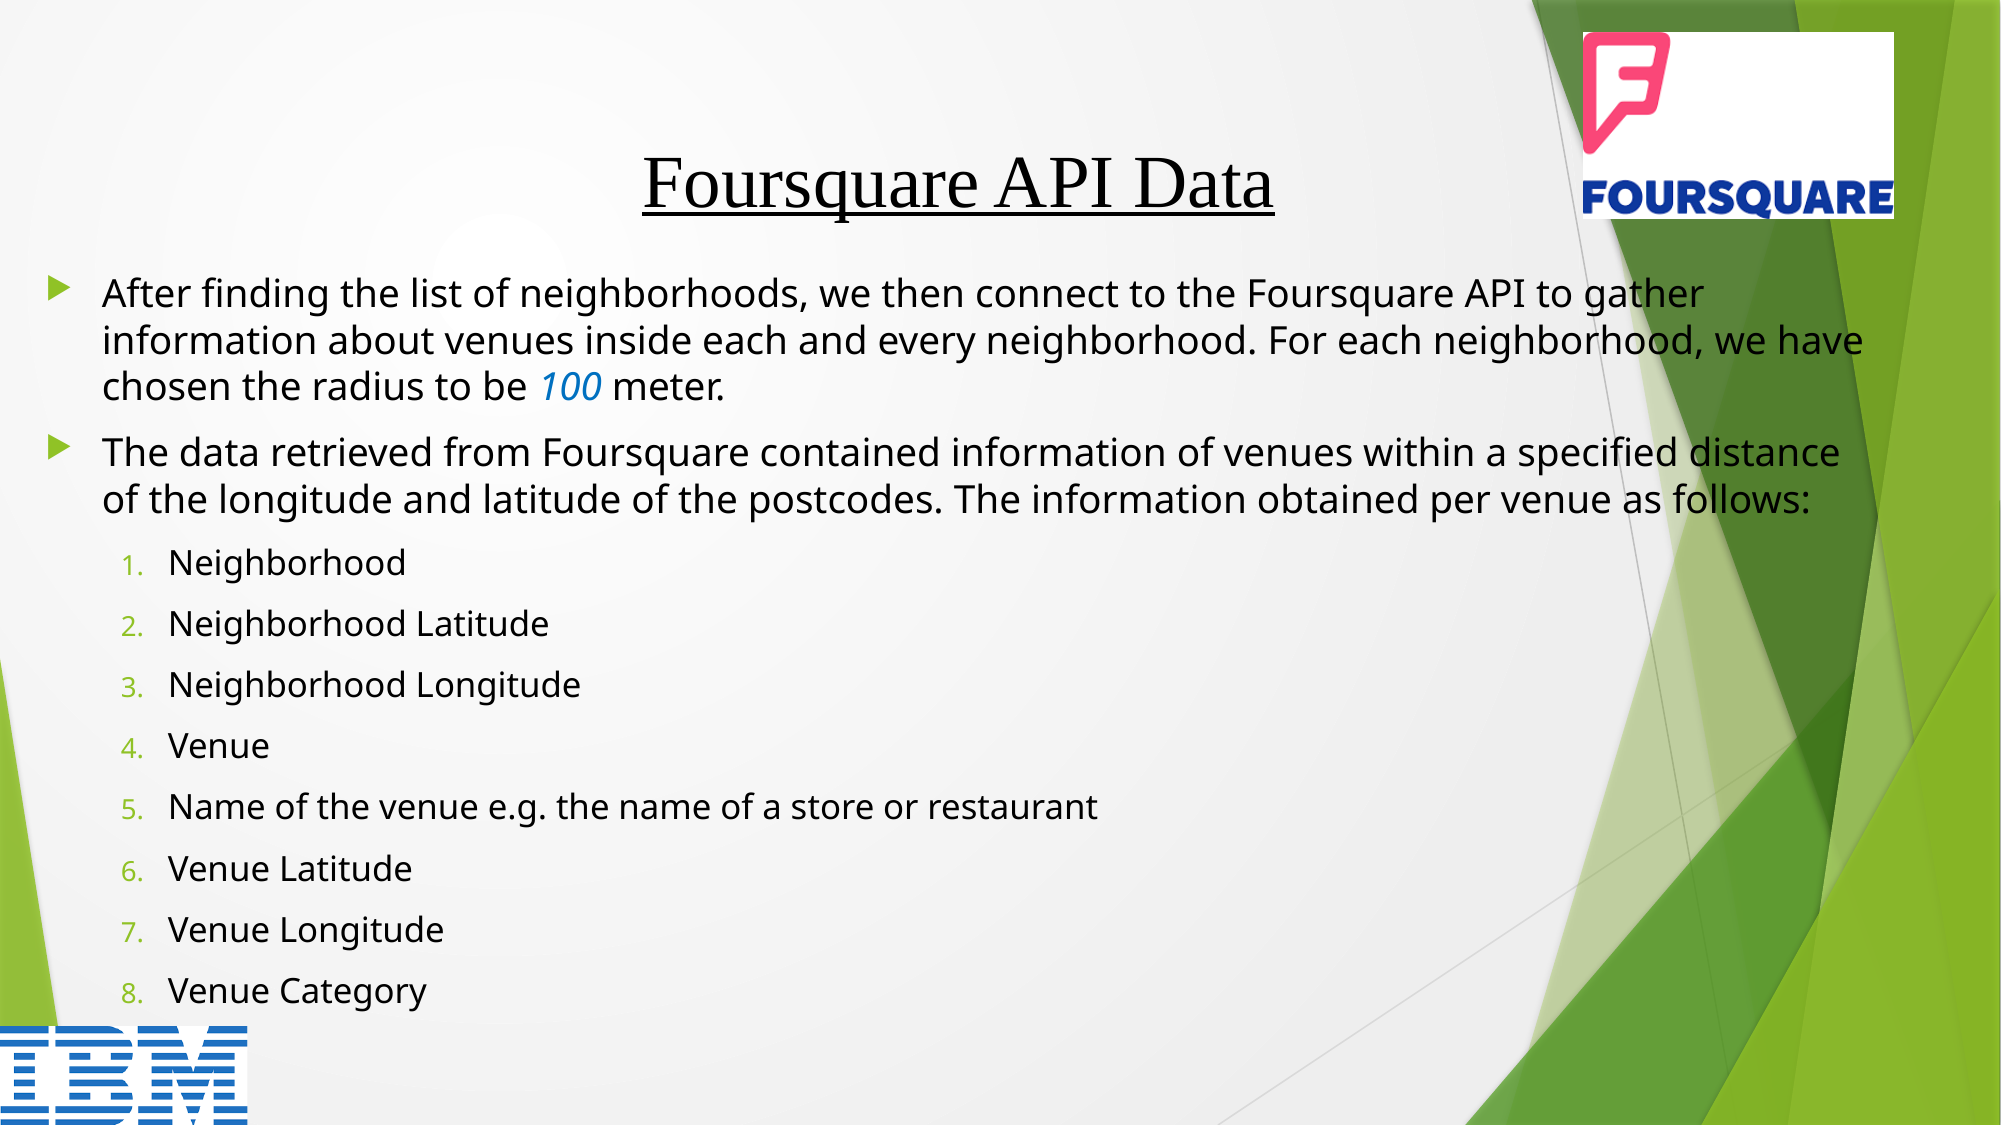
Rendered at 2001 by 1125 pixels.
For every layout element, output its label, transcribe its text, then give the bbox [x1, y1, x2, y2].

title Foursquare API Data [27, 125, 1891, 368]
picture [0, 1025, 248, 1125]
picture [1582, 31, 1895, 219]
list After finding the list of neighborhoods, we then connect to the Foursquare API to gather information about venues inside each and every neighborhood. For each neighborhood, we have chosen the radius to be 100 meter. The data retrieved from Foursquare contained information of venues within a specified distance of the longitude and latitude of the postcodes. The information obtained per venue as follows: Neighborhood Neighborhood Latitude Neighborhood Longitude Venue Name of the venue e.g. the name of a store or restaurant Venue Latitude Venue Longitude Venue Category [30, 261, 1894, 1021]
